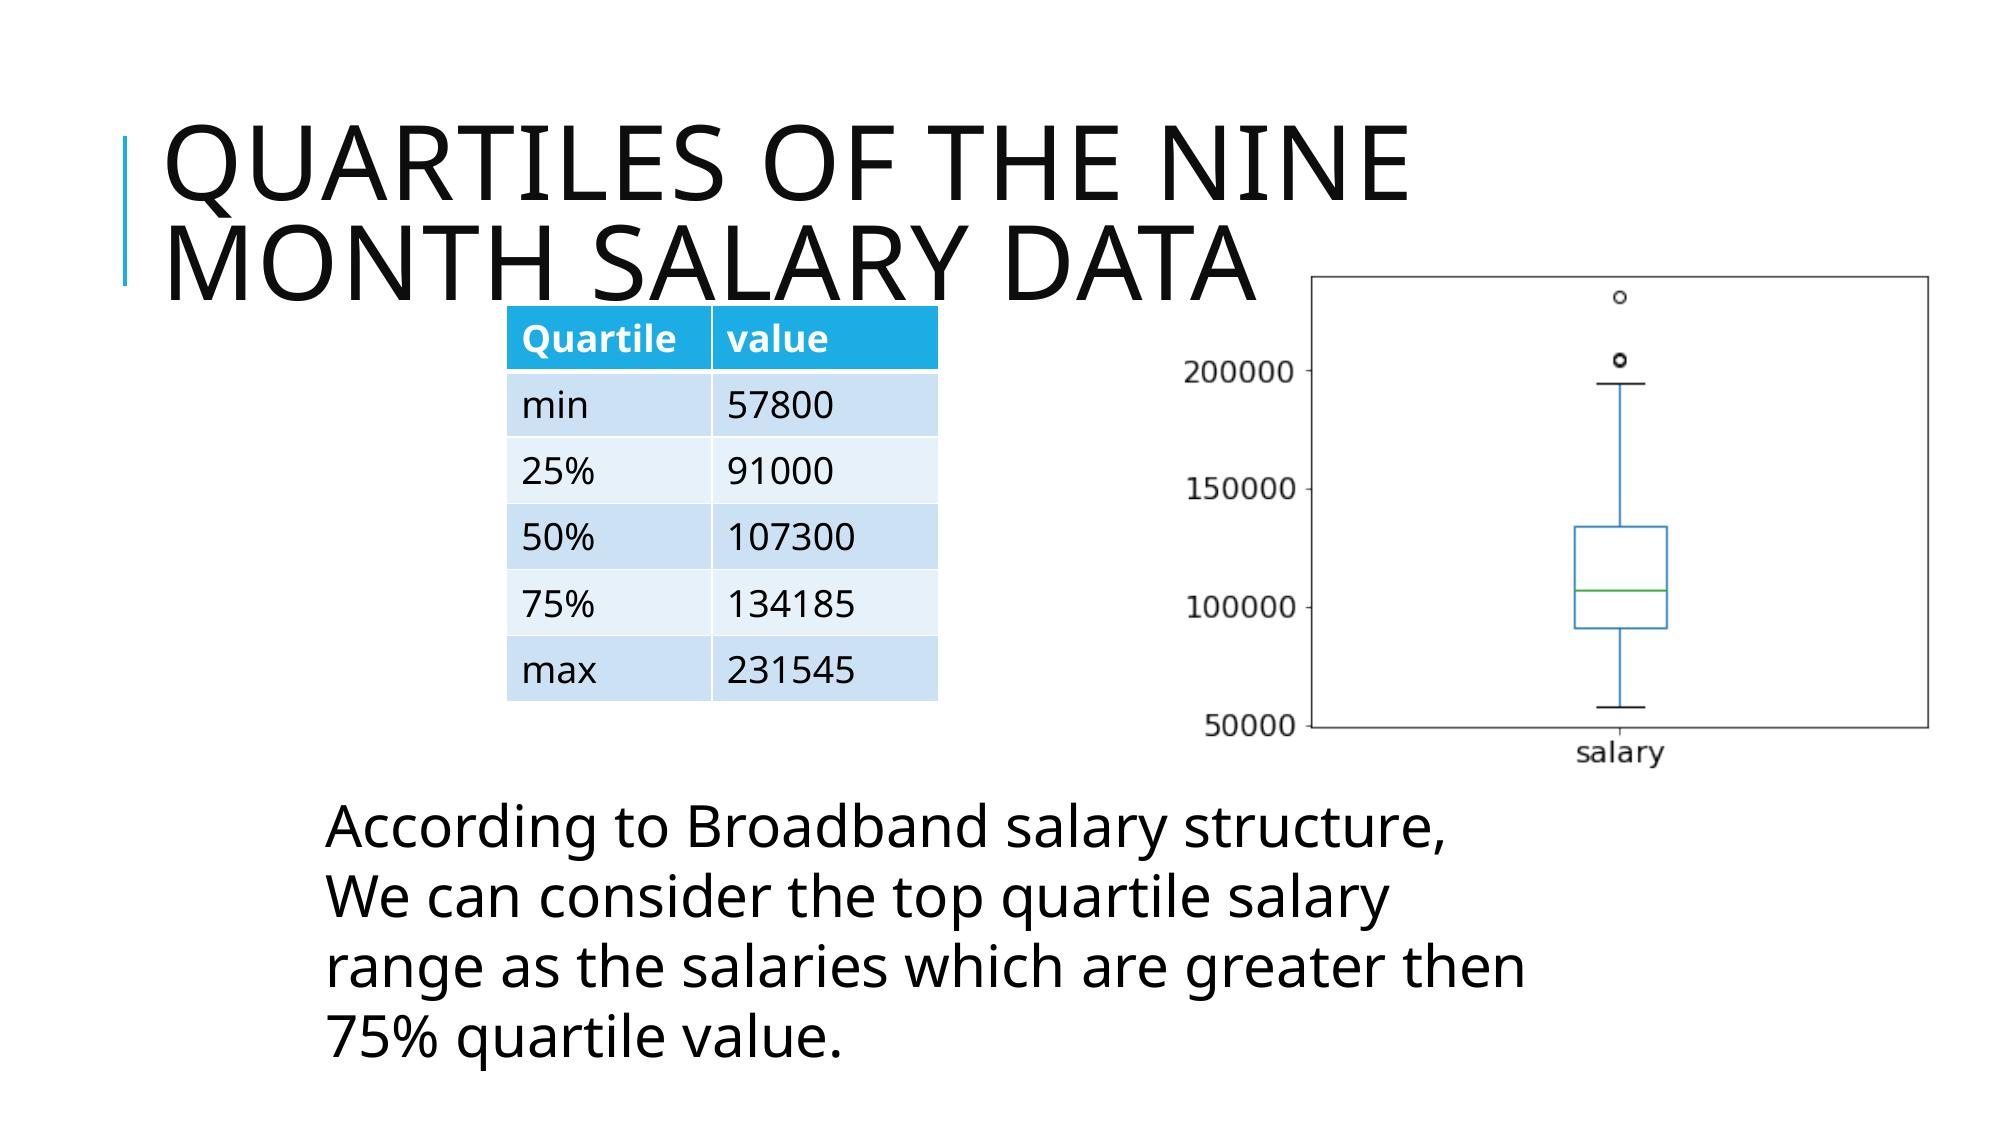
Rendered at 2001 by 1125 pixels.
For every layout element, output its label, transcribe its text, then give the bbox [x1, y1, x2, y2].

table_header Quartile [507, 306, 711, 369]
table_cell 25% [507, 438, 711, 503]
table_cell 91000 [713, 438, 938, 503]
table_cell 134185 [713, 570, 938, 635]
table_header value [713, 306, 938, 369]
table_cell 50% [507, 504, 711, 569]
table_cell min [507, 374, 711, 436]
title Quartiles of the Nine Month Salary Data [146, 97, 1741, 344]
table_cell 231545 [713, 636, 938, 701]
table_cell 107300 [713, 504, 938, 569]
table_cell 57800 [713, 374, 938, 436]
table_cell max [507, 636, 711, 701]
table_cell 75% [507, 570, 711, 635]
picture [1170, 262, 1941, 782]
text_box According to Broadband salary structure, We can consider the top quartile salary range as the salaries which are greater then 75% quartile value. [310, 781, 1555, 1077]
